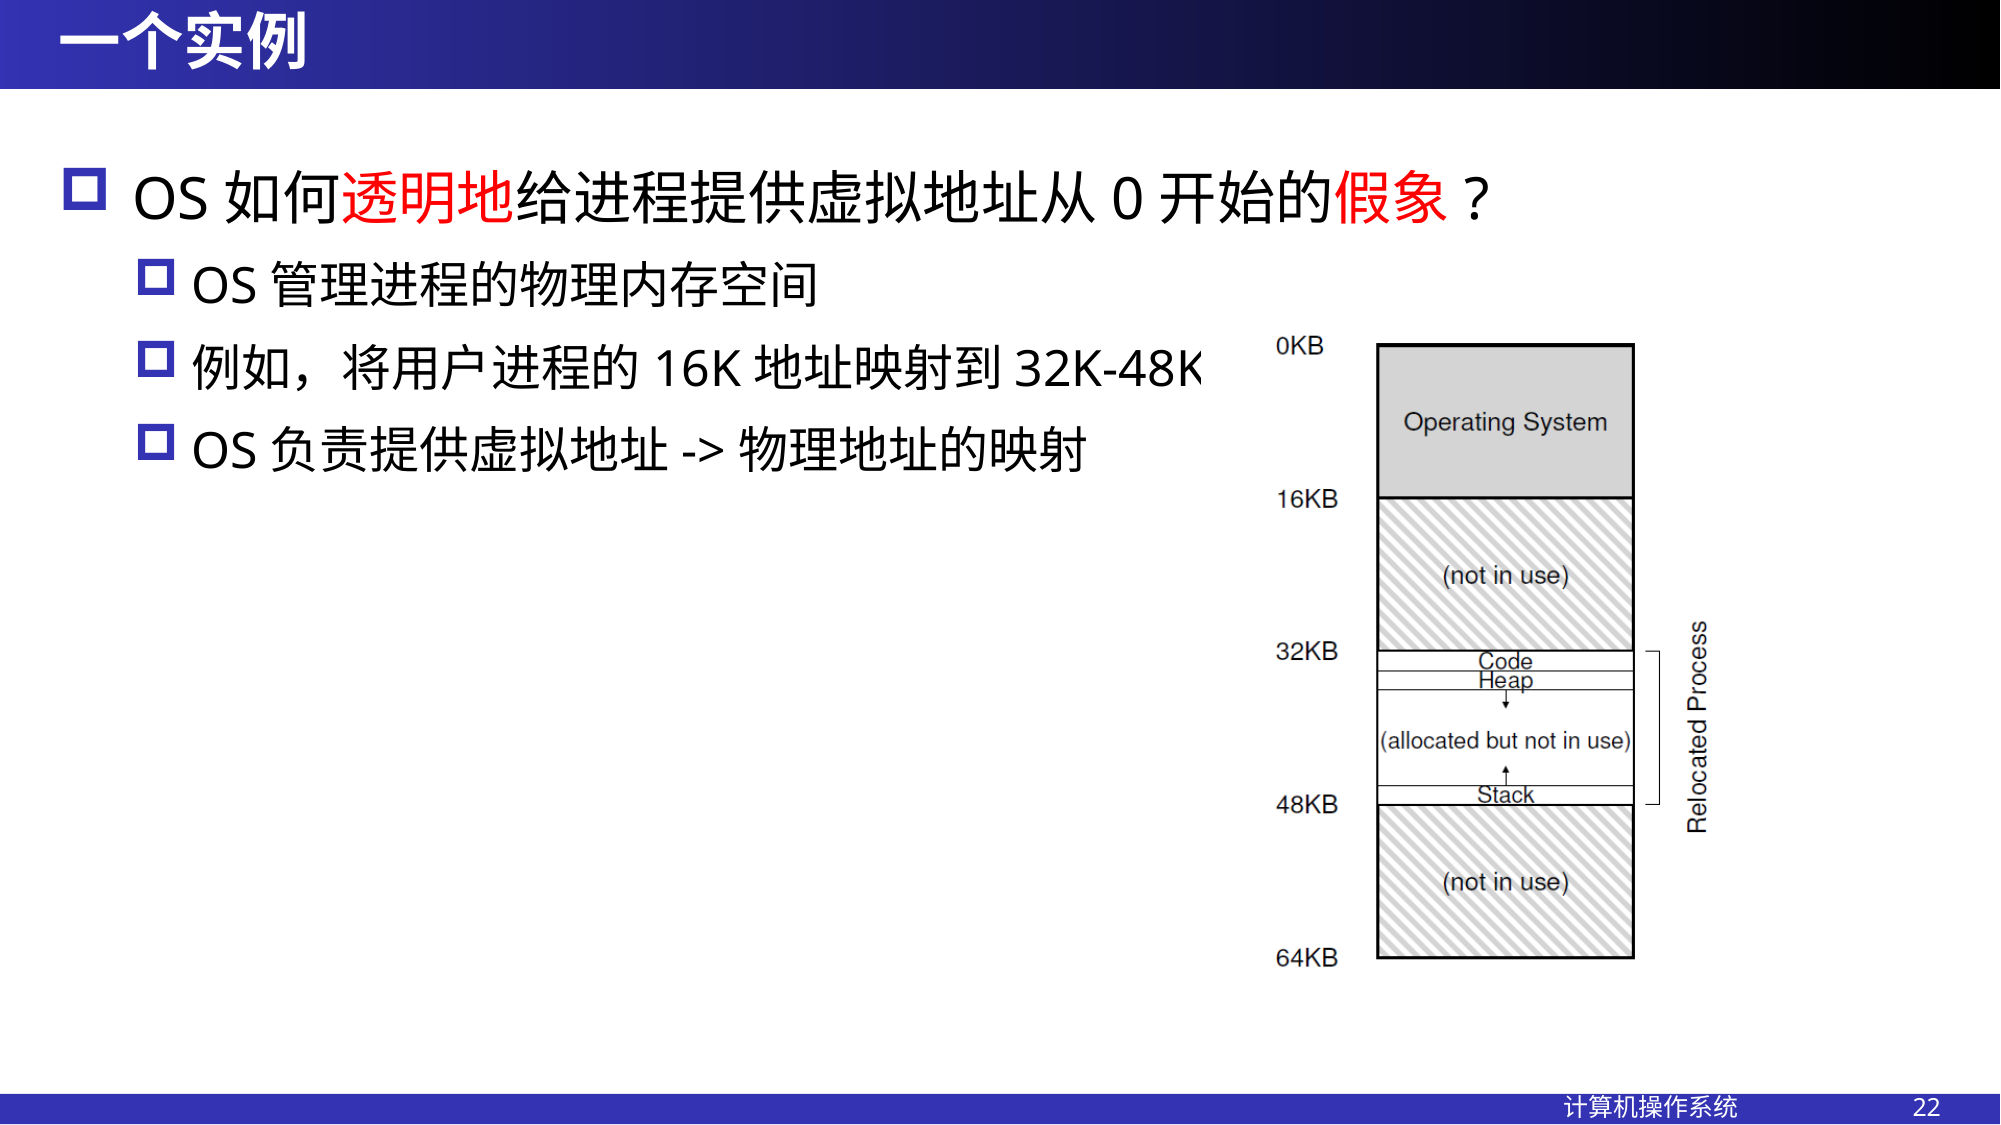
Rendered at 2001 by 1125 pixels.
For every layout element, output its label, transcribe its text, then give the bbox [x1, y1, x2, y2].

picture [1201, 293, 1756, 976]
title 一个实例 [0, 0, 2000, 88]
list OS如何透明地给进程提供虚拟地址从0开始的假象? OS管理进程的物理内存空间 例如，将用户进程的16K地址映射到32K-48K OS负责提供虚拟地址->物理地址的映射 [0, 88, 2000, 1093]
slide_number 计算机操作系统 22 [0, 1093, 2000, 1125]
